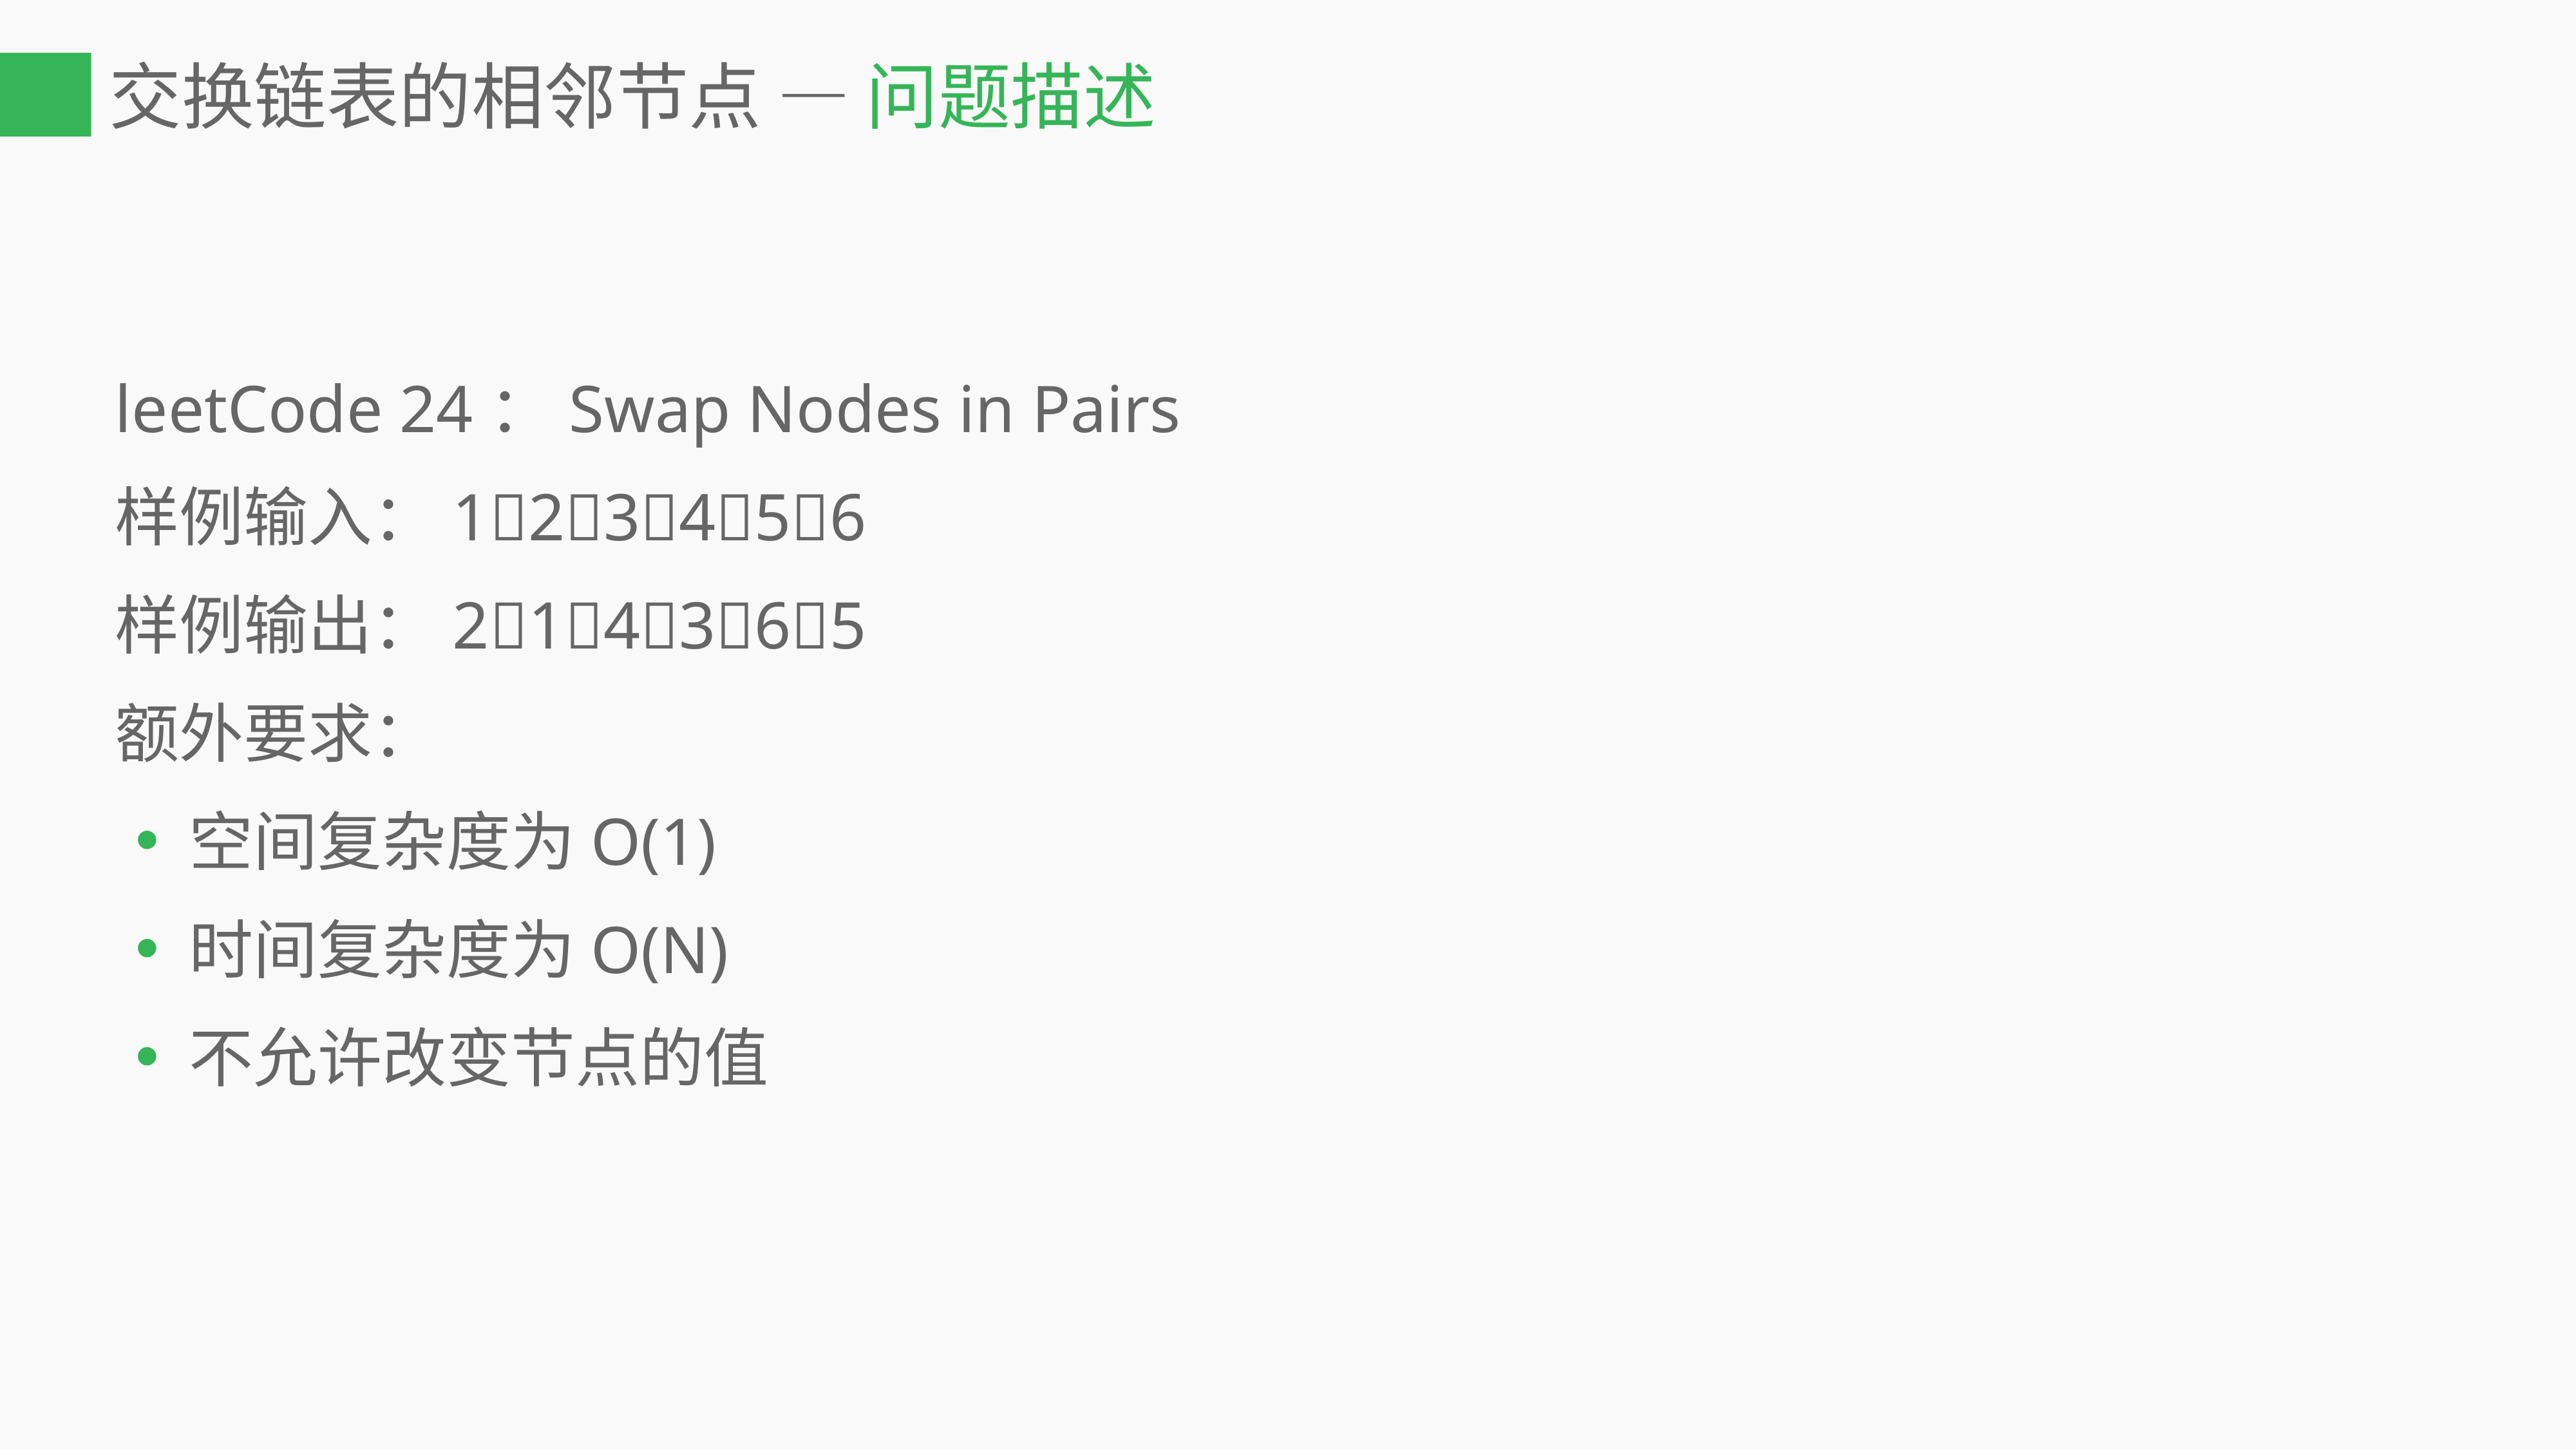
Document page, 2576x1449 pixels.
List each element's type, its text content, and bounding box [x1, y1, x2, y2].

picture [0, 53, 91, 137]
subtitle leetCode 24：Swap Nodes in Pairs 样例输入：123456 样例输出：214365 额外要求： 空间复杂度为O(1) 时间复杂度为O(N) 不允许改变节点的值 [115, 337, 2461, 1424]
title 交换链表的相邻节点 — 问题描述 [108, 44, 2540, 144]
